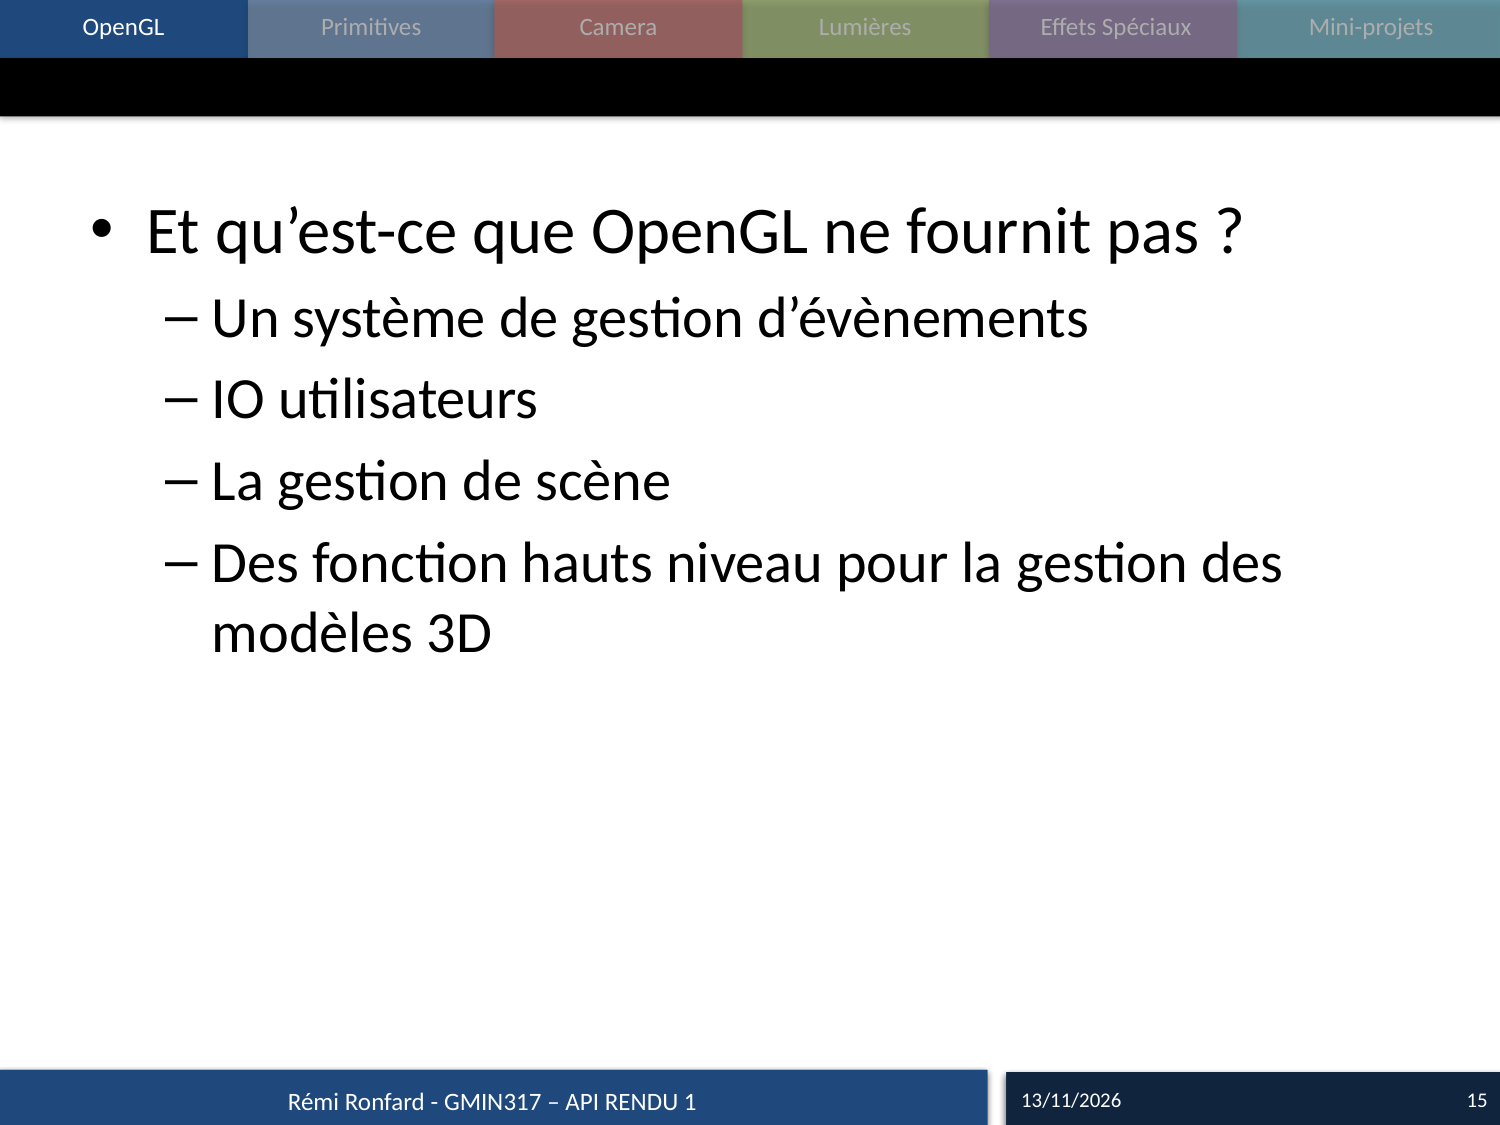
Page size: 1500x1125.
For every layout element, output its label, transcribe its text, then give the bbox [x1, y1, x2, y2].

footer Rémi Ronfard - GMIN317 – API RENDU 1 [0, 1072, 988, 1125]
list Et qu’est-ce que OpenGL ne fournit pas ? Un système de gestion d’évènements IO utilisateurs La gestion de scène Des fonction hauts niveau pour la gestion des modèles 3D [75, 179, 1425, 1005]
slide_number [1006, 1070, 1153, 1125]
slide_number 15 [1153, 1071, 1500, 1125]
